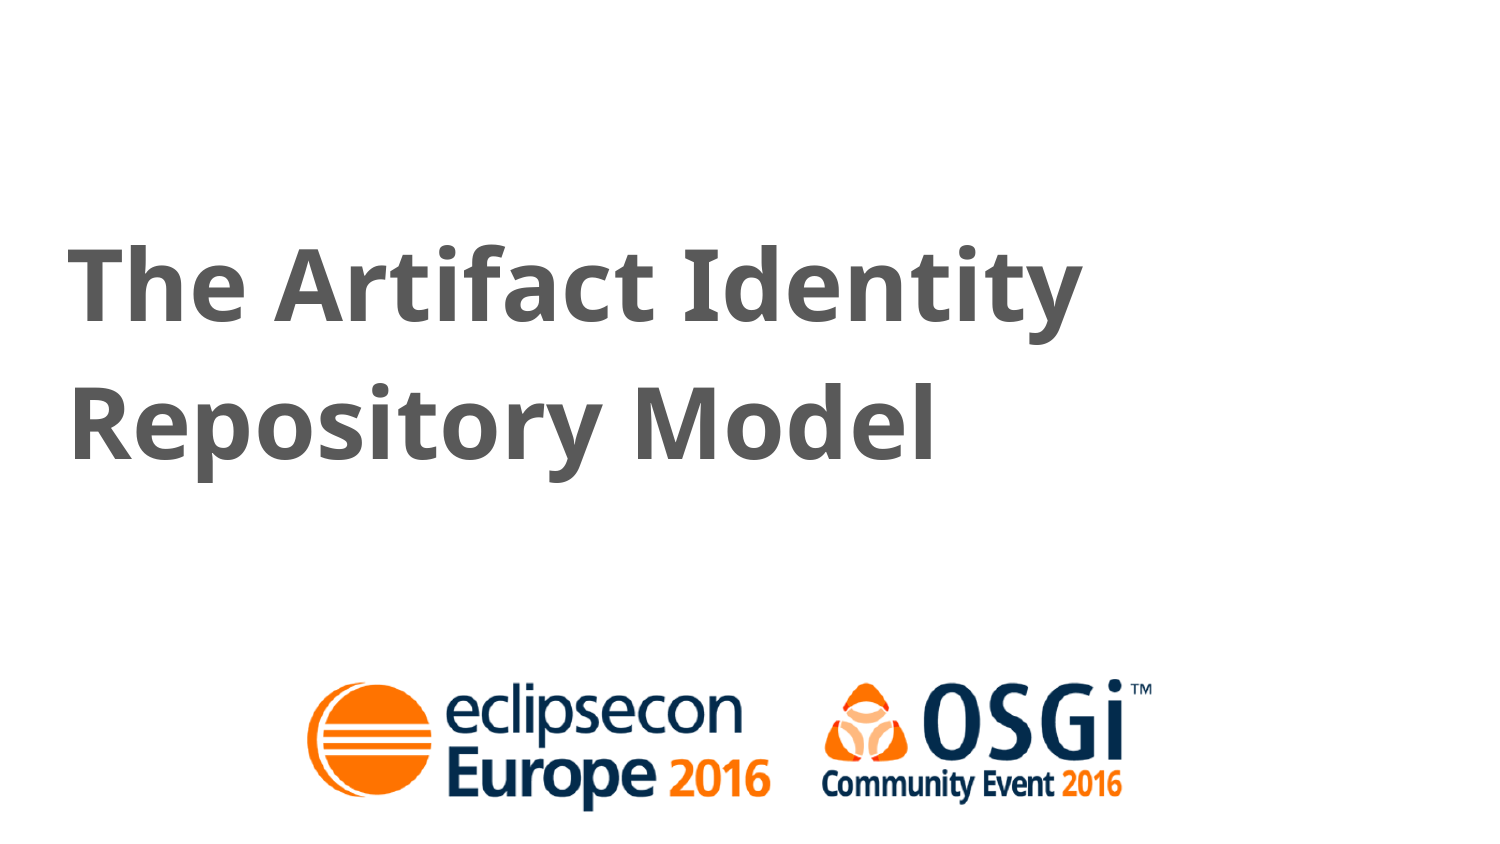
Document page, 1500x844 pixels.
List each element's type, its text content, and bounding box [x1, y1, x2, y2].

picture [0, 632, 1500, 844]
list The Artifact Identity Repository Model [51, 189, 1449, 750]
